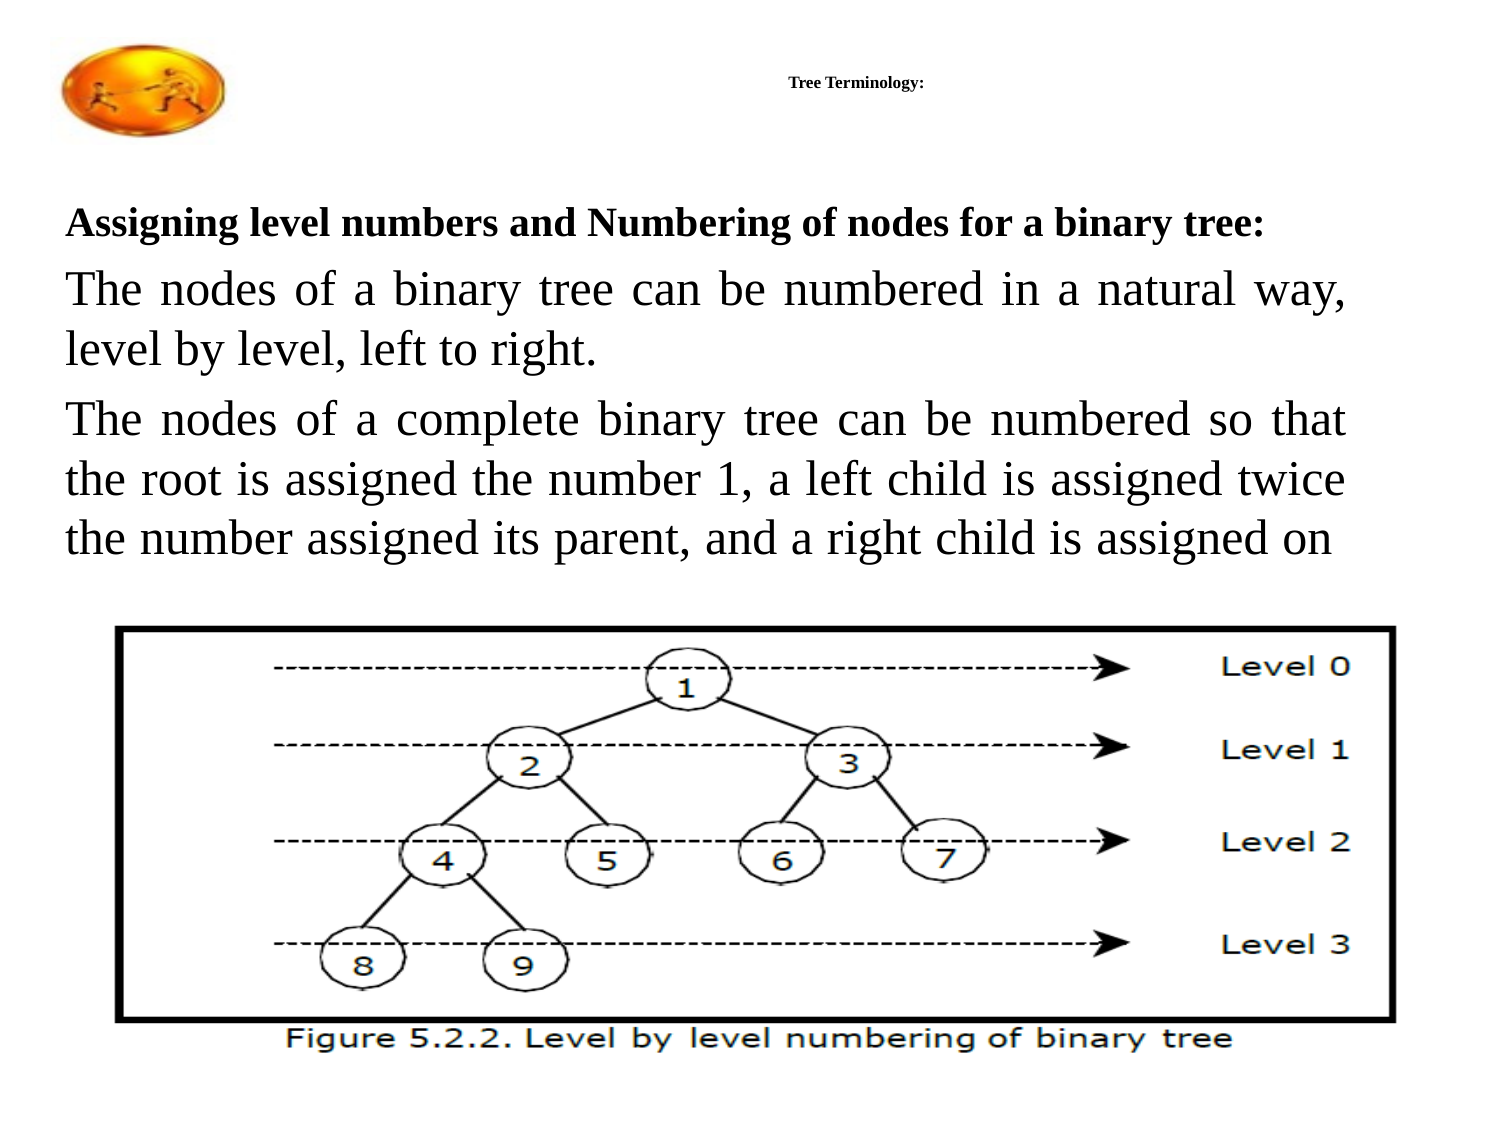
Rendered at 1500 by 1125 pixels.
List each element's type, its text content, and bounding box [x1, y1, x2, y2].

picture [49, 37, 238, 146]
subtitle Assigning level numbers and Numbering of nodes for a binary tree: The nodes of a binary tree can be numbered in a natural way, level by level, left to right. The nodes of a complete binary tree can be numbered so that the root is assigned the number 1, a left child is assigned twice the number assigned its parent, and a right child is assigned on [50, 187, 1363, 598]
picture [12, 599, 1478, 1072]
title Tree Terminology: [238, 37, 1495, 100]
